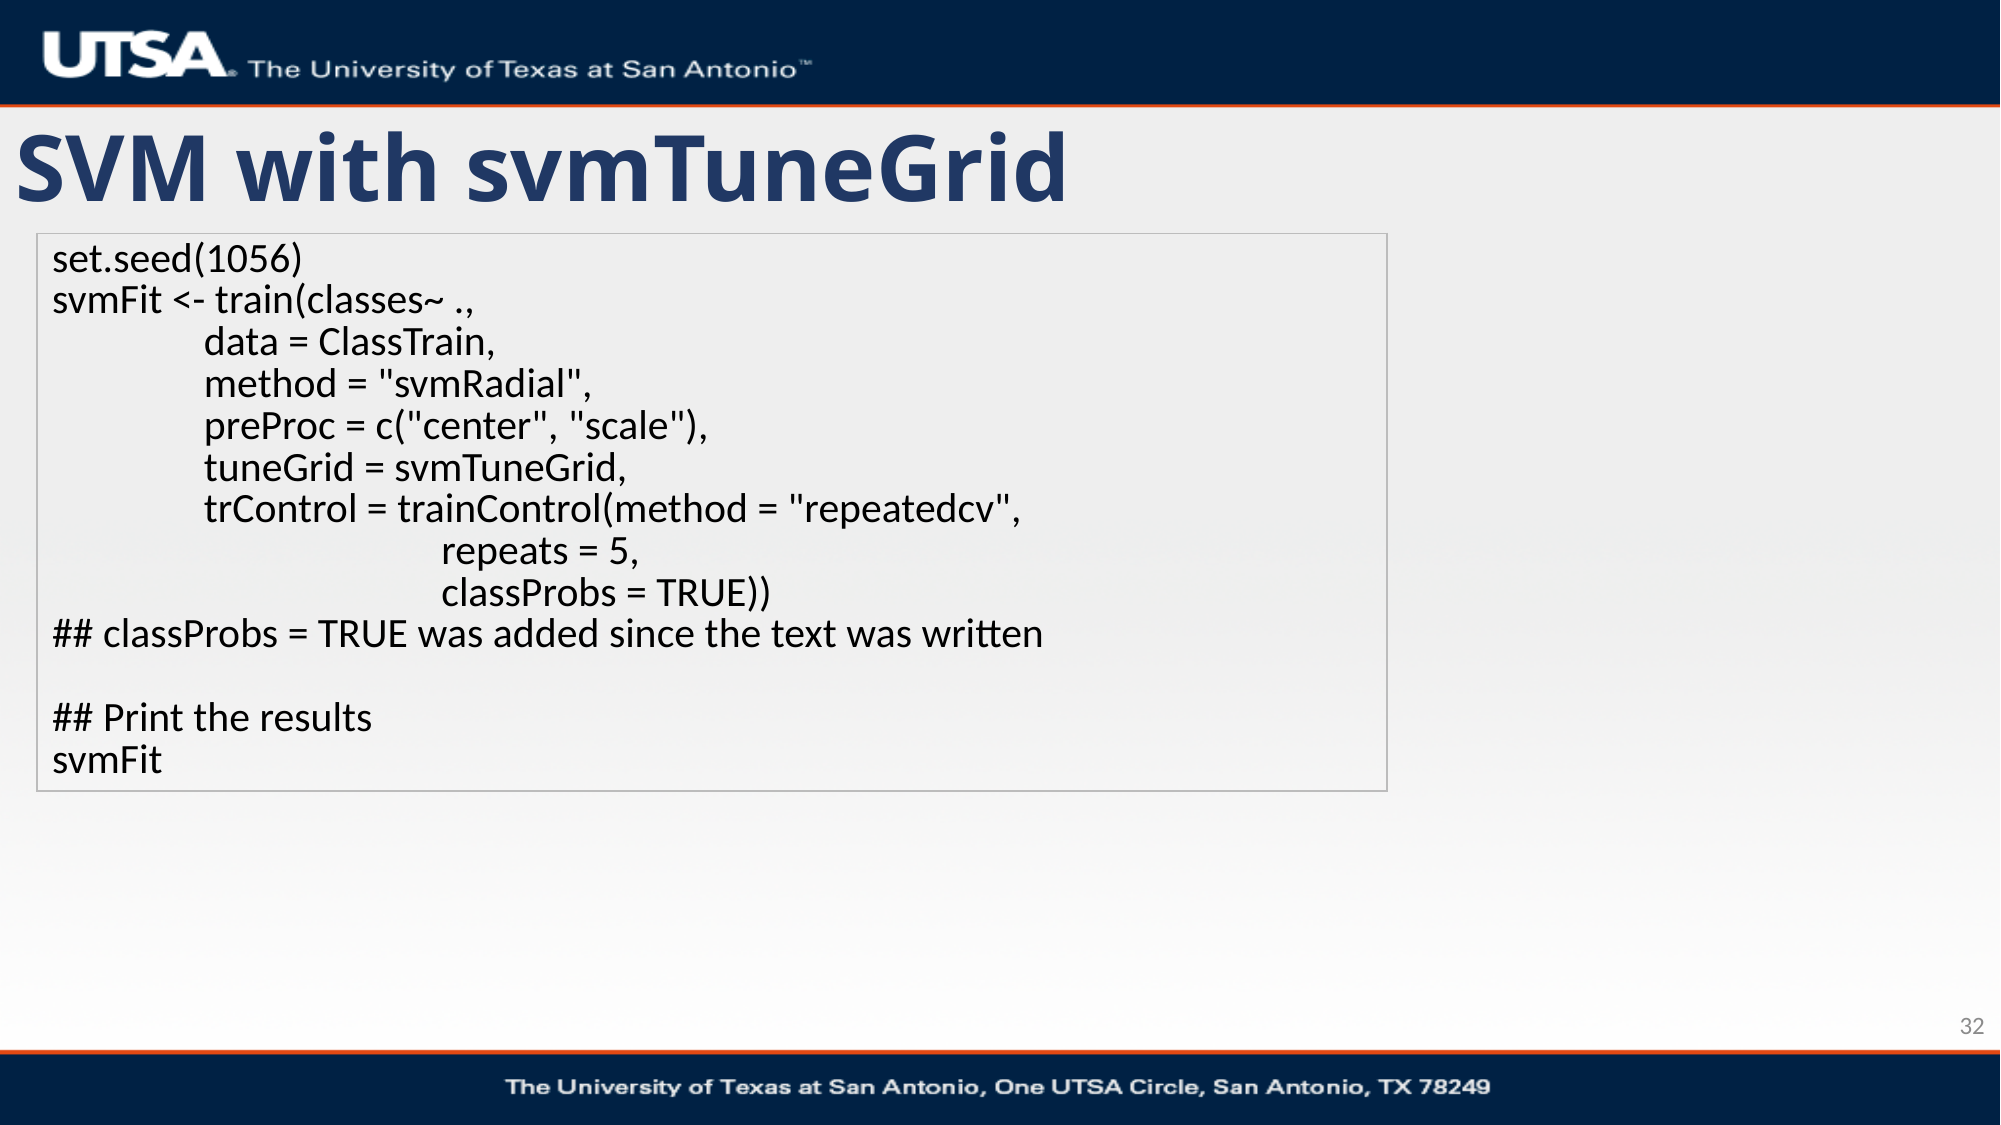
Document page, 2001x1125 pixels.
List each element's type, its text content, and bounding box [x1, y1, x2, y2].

table_header set.seed(1056) svmFit <- train(classes~ ., data = ClassTrain, method = "svmRadial", preProc = c("center", "scale"), tuneGrid = svmTuneGrid, trControl = trainControl(method = "repeatedcv", repeats = 5, classProbs = TRUE)) ## classProbs = TRUE was added since the text was written ## Print the results svmFit [38, 234, 1386, 790]
picture [0, 234, 2000, 1125]
title SVM with svmTuneGrid [0, 109, 2000, 234]
picture [0, 0, 2000, 109]
slide_number 32 [1550, 994, 2000, 1055]
